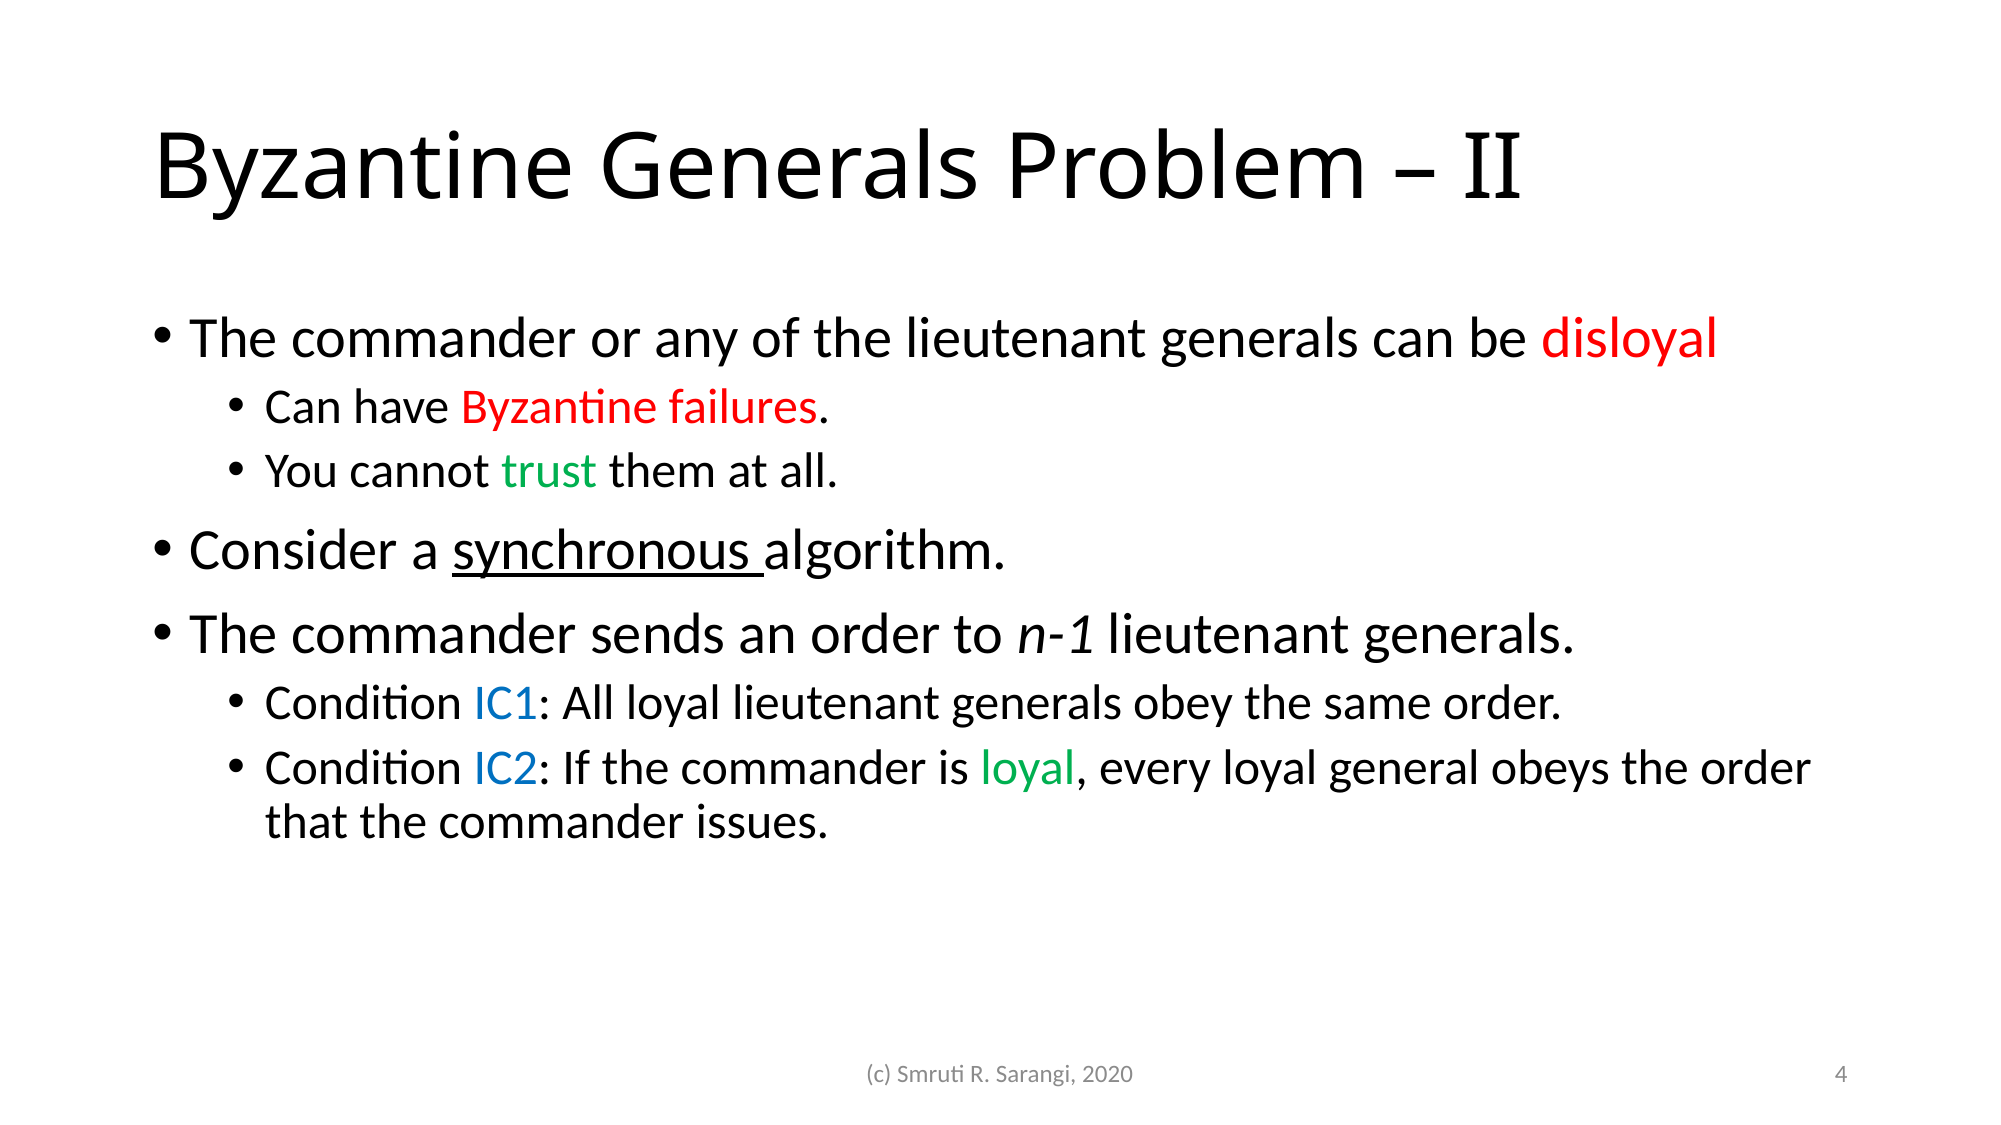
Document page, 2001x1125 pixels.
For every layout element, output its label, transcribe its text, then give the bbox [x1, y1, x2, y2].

list The commander or any of the lieutenant generals can be disloyal Can have Byzantine failures. You cannot trust them at all. Consider a synchronous algorithm. The commander sends an order to n-1 lieutenant generals. Condition IC1: All loyal lieutenant generals obey the same order. Condition IC2: If the commander is loyal, every loyal general obeys the order that the commander issues. [137, 299, 1863, 1014]
title Byzantine Generals Problem – II [137, 59, 1863, 278]
footer (c) Smruti R. Sarangi, 2020 [662, 1042, 1338, 1103]
slide_number 4 [1412, 1042, 1863, 1103]
